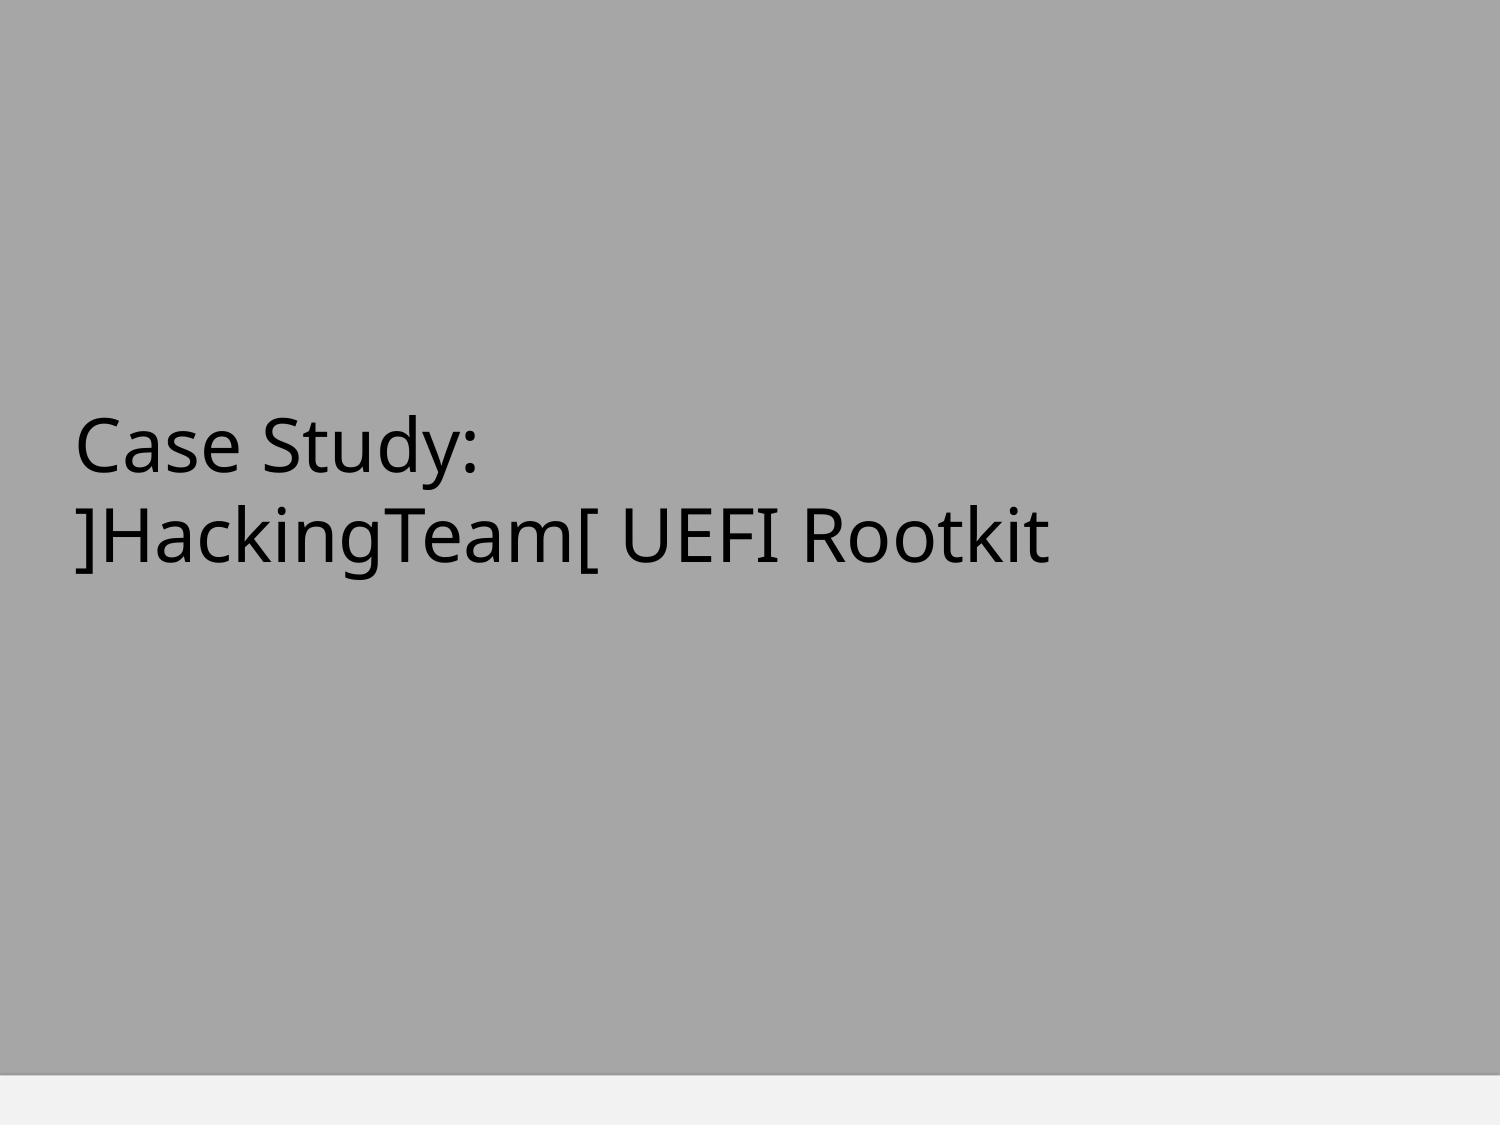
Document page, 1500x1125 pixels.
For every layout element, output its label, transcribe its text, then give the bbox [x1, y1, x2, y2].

title Case Study: ]HackingTeam[ UEFI Rootkit [74, 354, 1350, 578]
